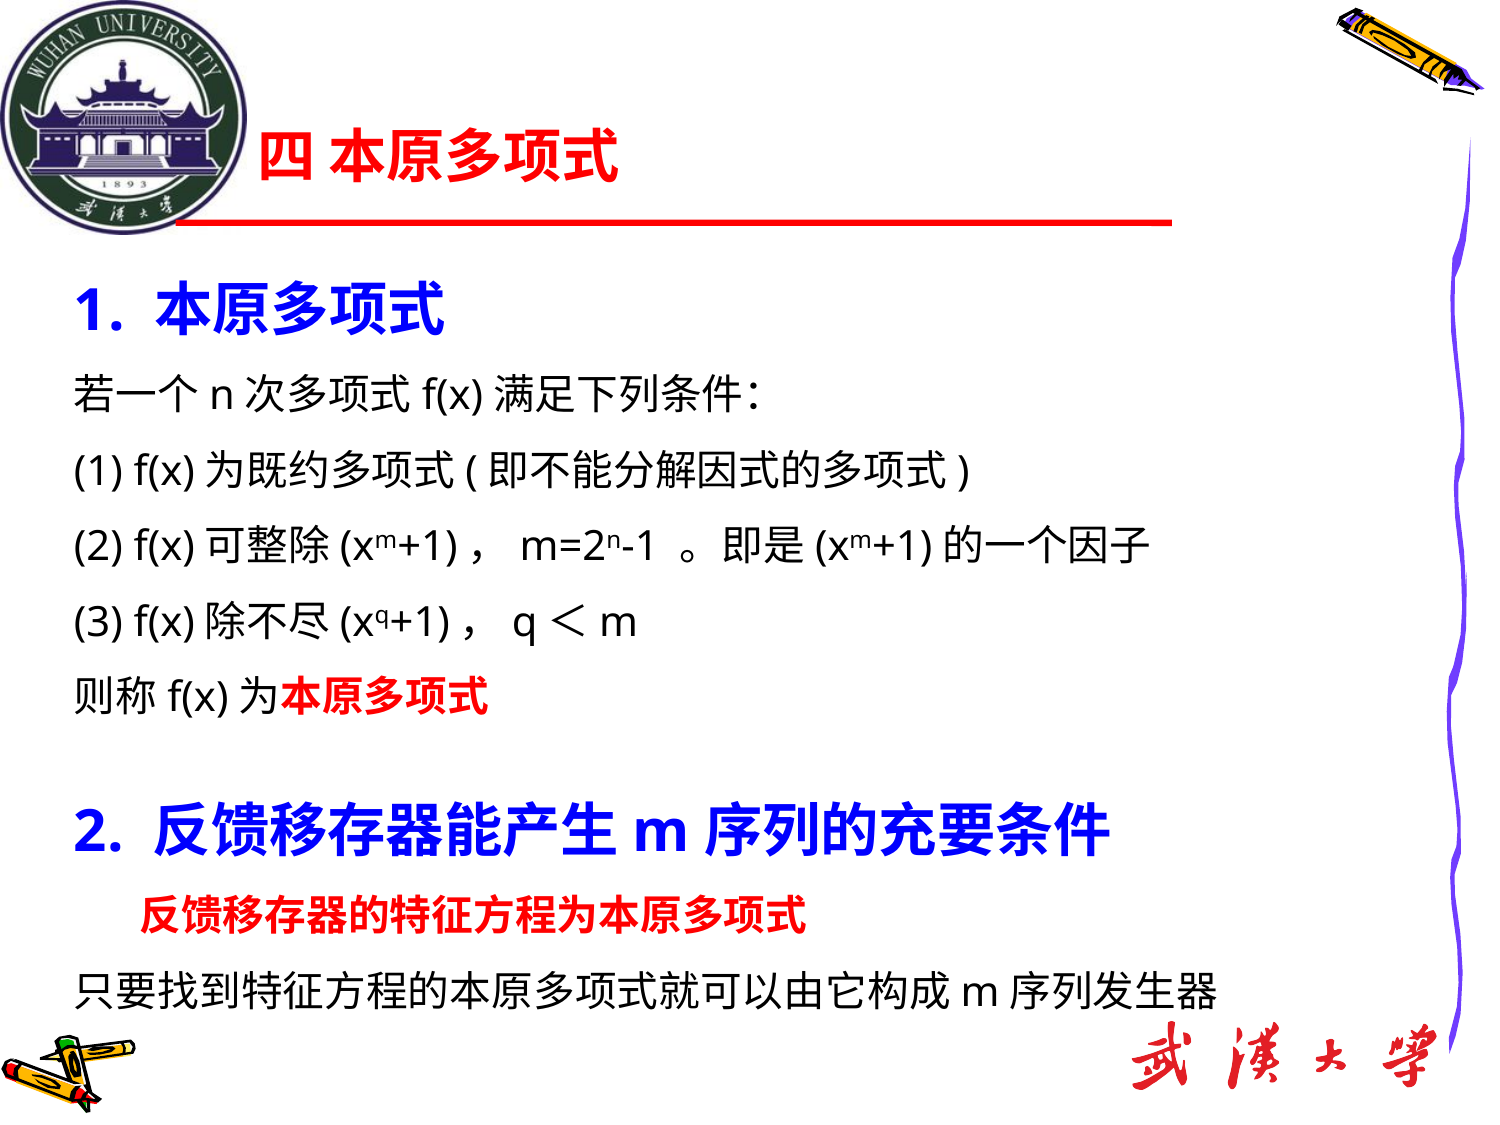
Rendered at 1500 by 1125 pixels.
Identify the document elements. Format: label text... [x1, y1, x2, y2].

title 四 本原多项式 [241, 101, 1081, 197]
picture [0, 0, 247, 235]
picture [1128, 1015, 1471, 1093]
list 本原多项式 若一个n次多项式f(x)满足下列条件： (1) f(x)为既约多项式(即不能分解因式的多项式) (2) f(x)可整除(xm+1)，m=2n-1 。即是(xm+1)的一个因子 (3) f(x)除不尽(xq+1)，q＜m 则称f(x)为本原多项式 2. 反馈移存器能产生m序列的充要条件 反馈移存器的特征方程为本原多项式 只要找到特征方程的本原多项式就可以由它构成m序列发生器 [58, 229, 1438, 1037]
